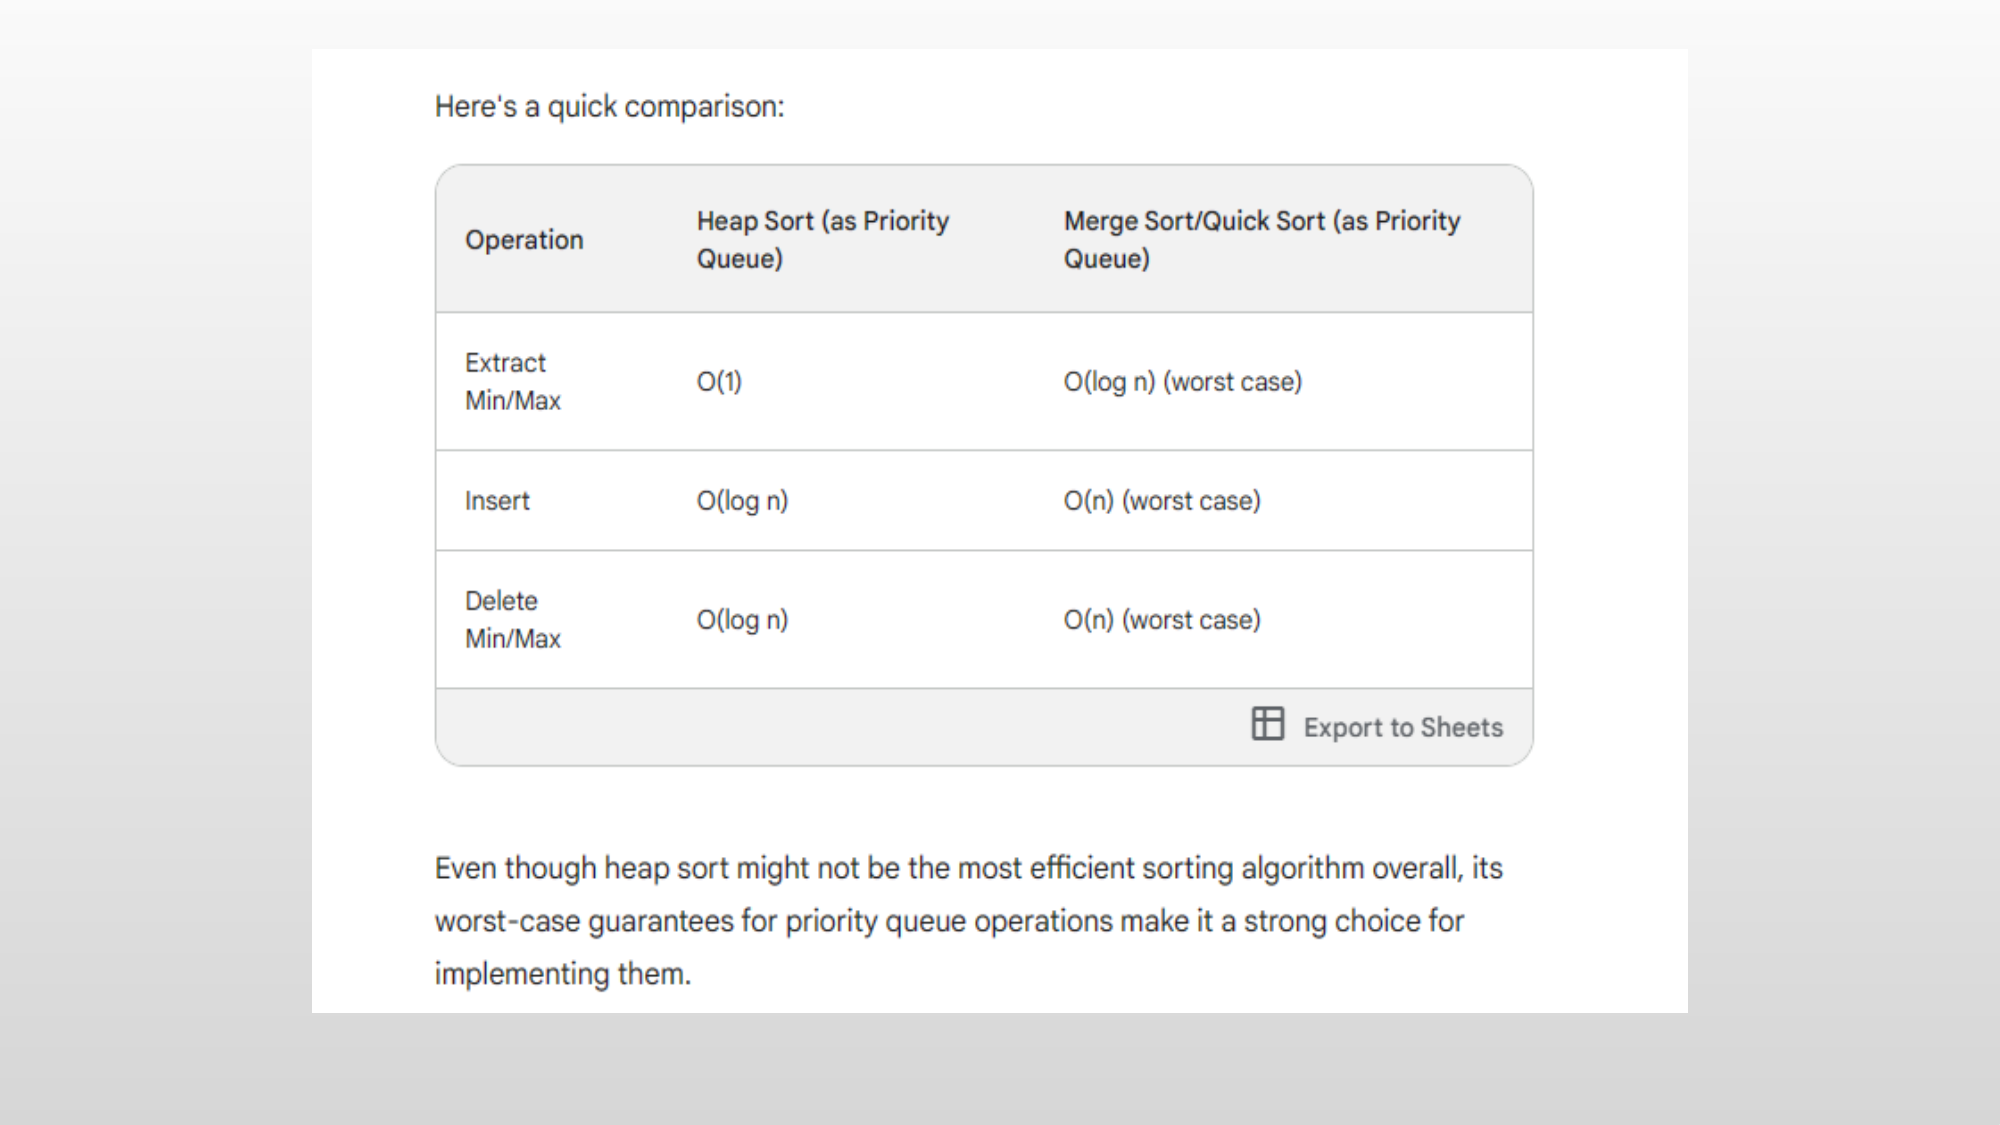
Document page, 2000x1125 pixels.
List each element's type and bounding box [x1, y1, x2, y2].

list [312, 49, 1688, 1013]
